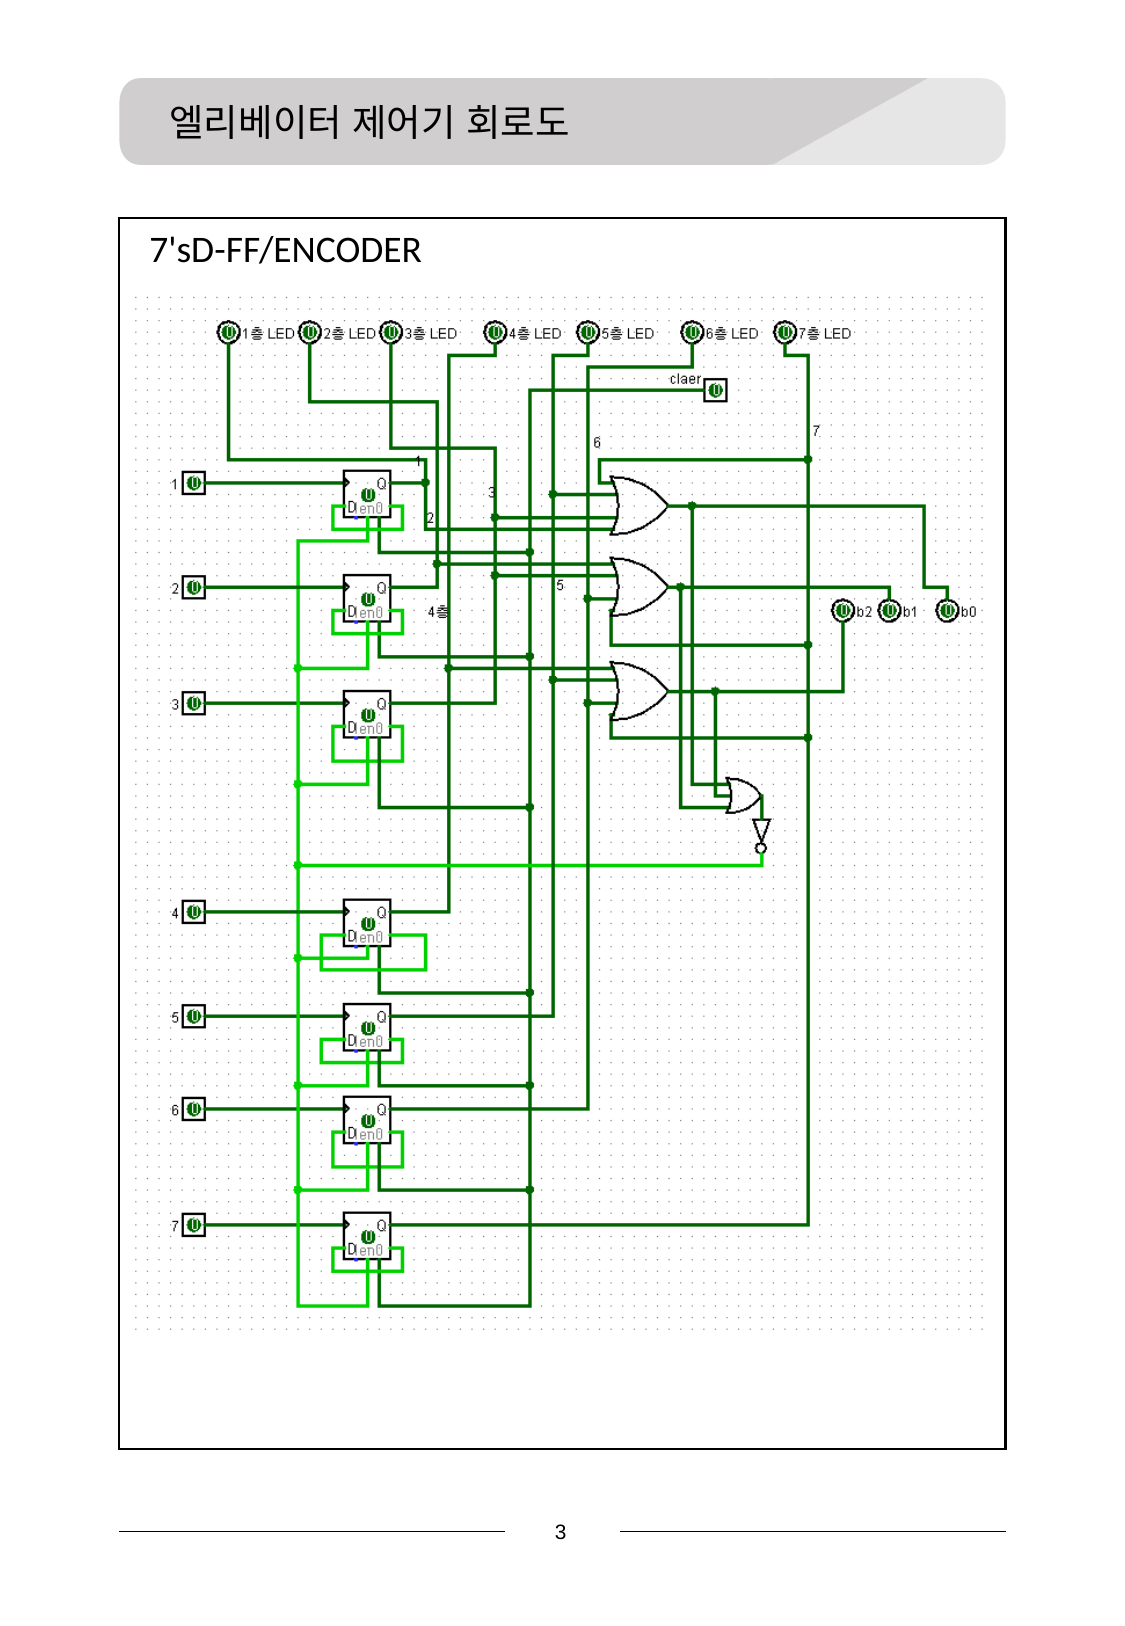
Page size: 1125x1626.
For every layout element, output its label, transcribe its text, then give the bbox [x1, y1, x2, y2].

picture [133, 290, 992, 1338]
text_box 3 [540, 1511, 582, 1552]
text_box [119, 218, 1006, 1450]
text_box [119, 78, 1006, 165]
